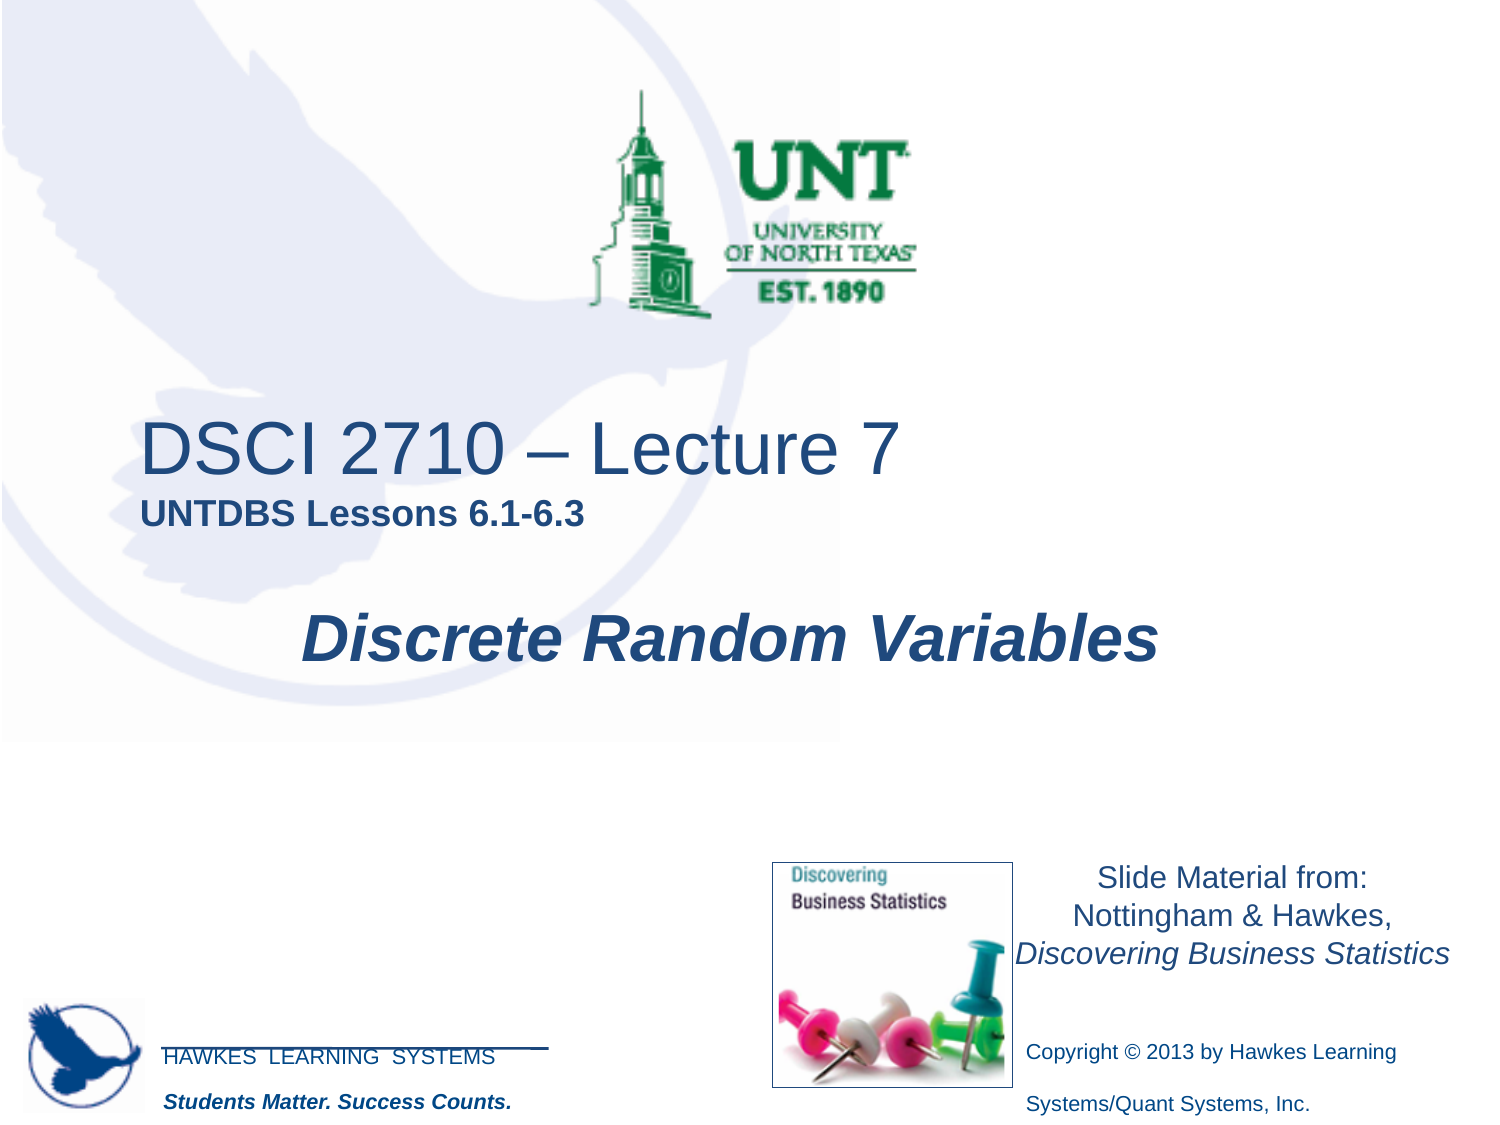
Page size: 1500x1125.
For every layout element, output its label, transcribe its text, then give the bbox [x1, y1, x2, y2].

subtitle Discrete Random Variables [187, 587, 1275, 788]
subtitle Slide Material from: Nottingham & Hawkes, Discovering Business Statistics [999, 849, 1466, 1013]
title DSCI 2710 ‒ Lecture 7 UNTDBS Lessons 6.1-6.3 [125, 346, 1388, 588]
picture [2, 0, 938, 742]
picture [23, 998, 145, 1113]
picture [771, 862, 1013, 1088]
